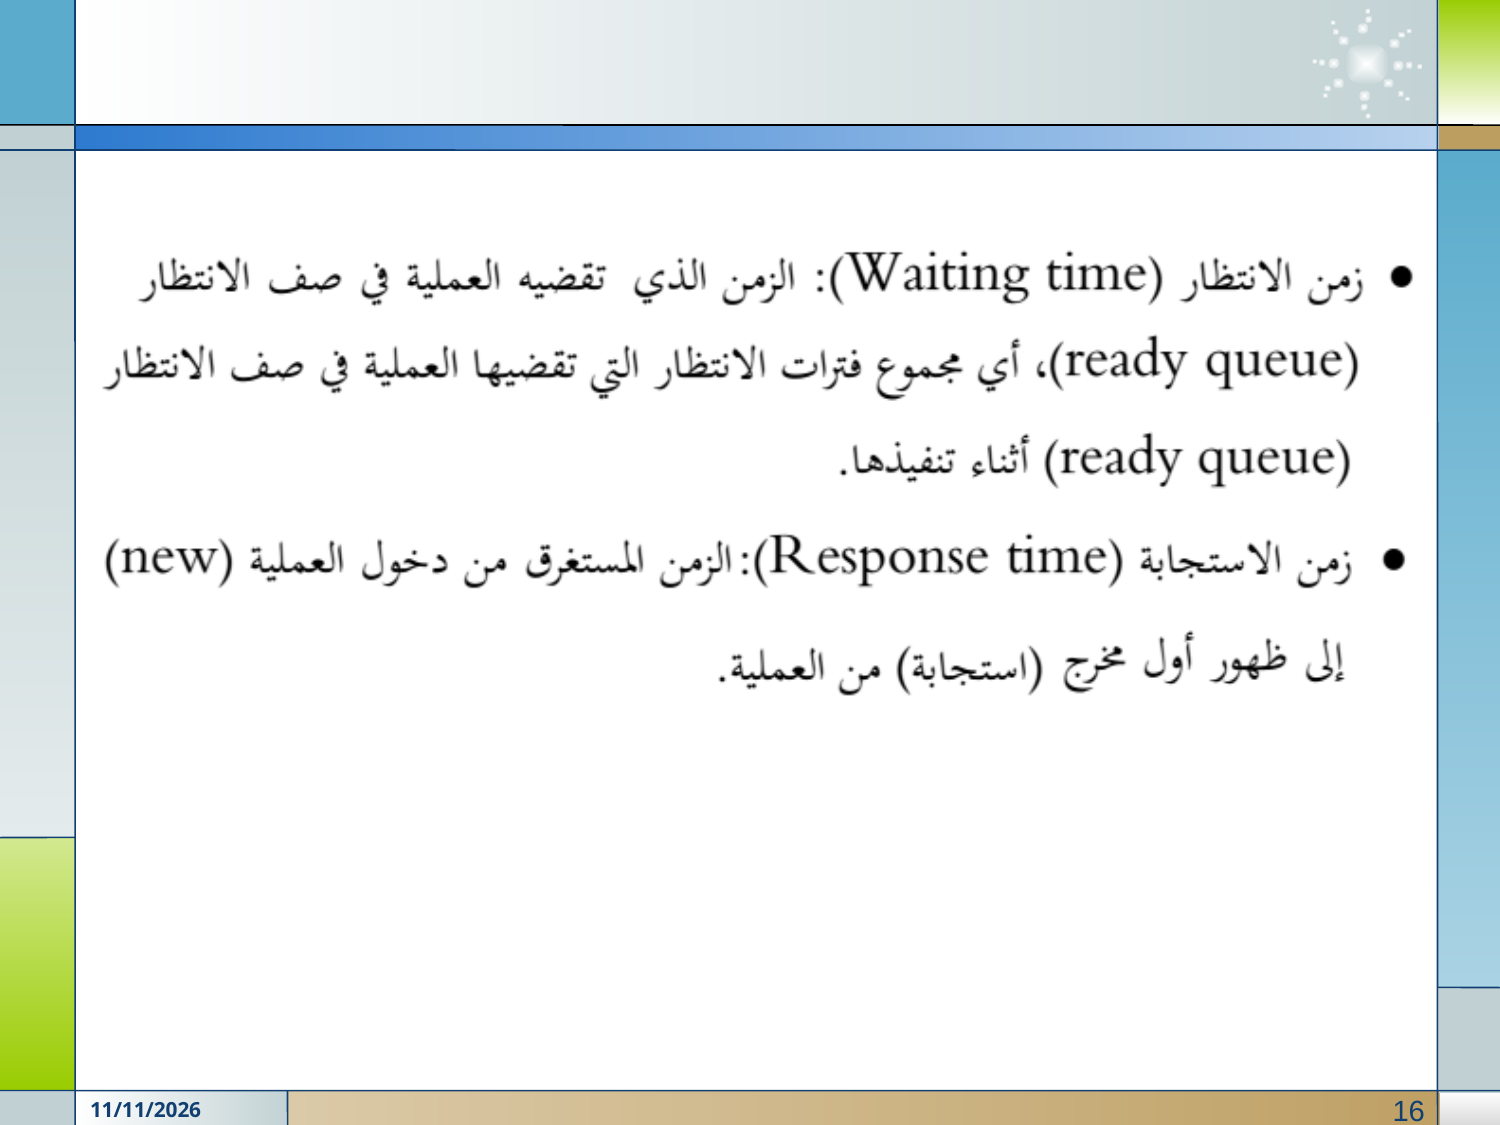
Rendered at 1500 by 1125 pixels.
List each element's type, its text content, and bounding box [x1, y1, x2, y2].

slide_number 16 [1089, 1084, 1441, 1125]
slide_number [74, 1089, 426, 1125]
picture [88, 243, 1424, 717]
